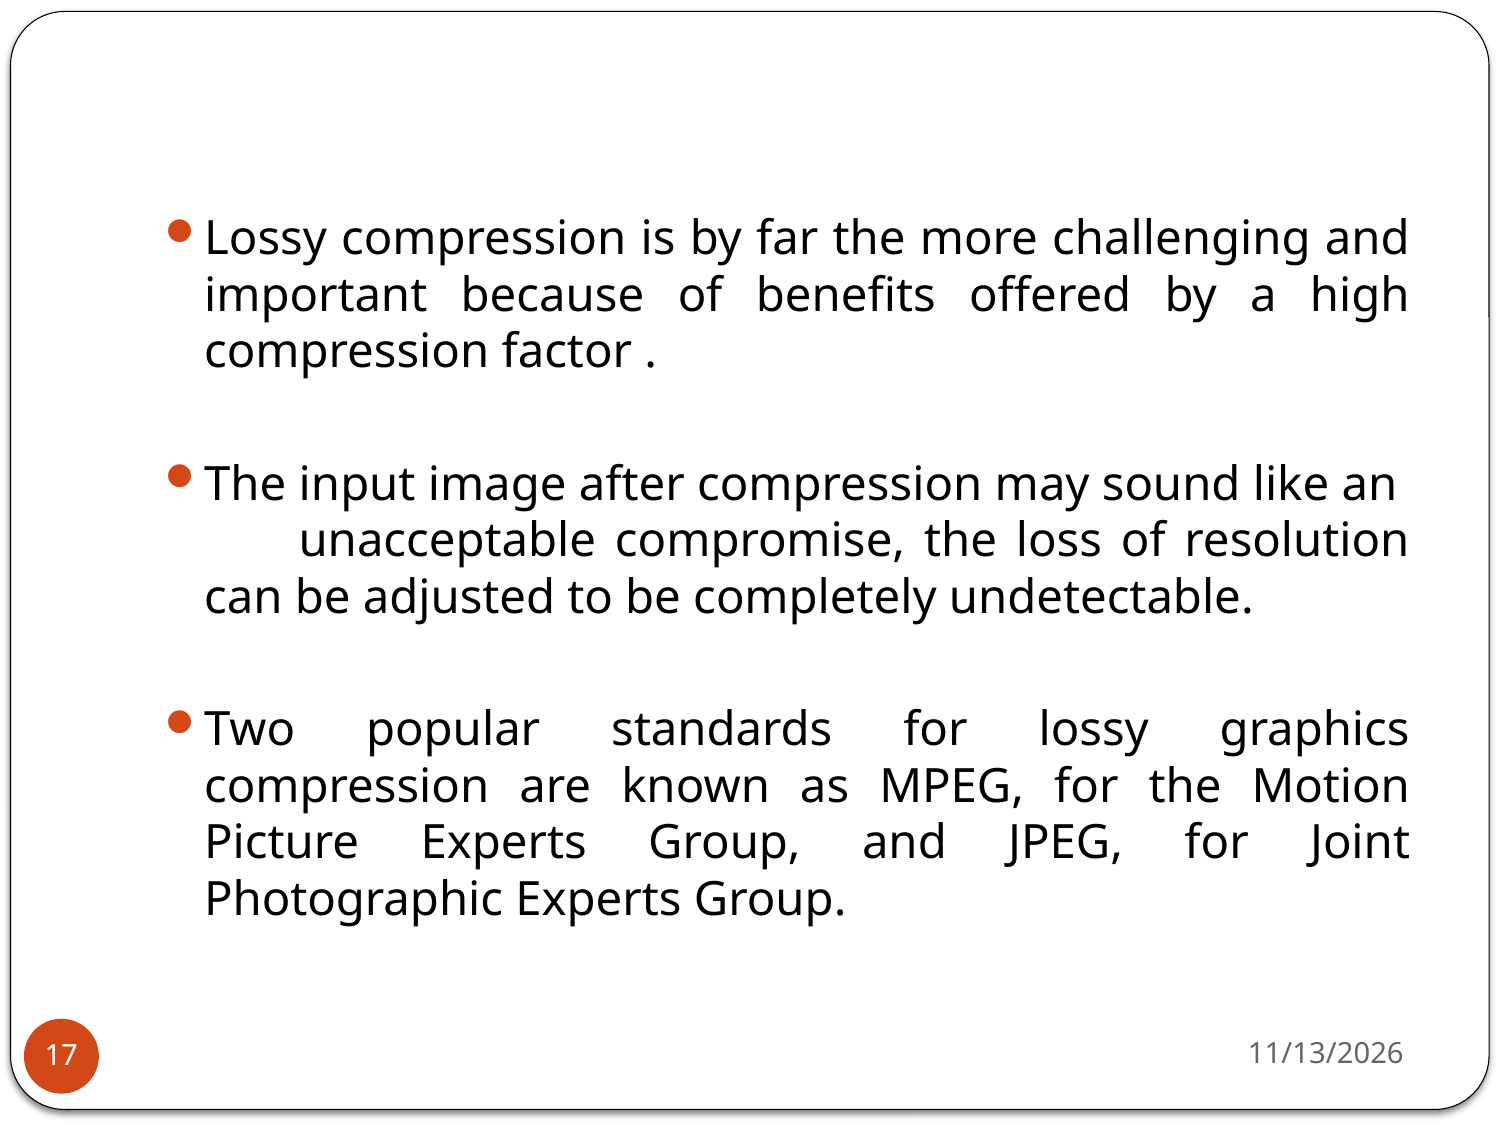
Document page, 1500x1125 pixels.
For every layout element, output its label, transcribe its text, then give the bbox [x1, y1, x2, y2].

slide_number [1012, 1015, 1419, 1094]
slide_number 17 [23, 1018, 99, 1094]
list Lossy compression is by far the more challenging and important because of benefits offered by a high compression factor . The input image after compression may sound like an unacceptable compromise, the loss of resolution can be adjusted to be completely undetectable. Two popular standards for lossy graphics compression are known as MPEG, for the Motion Picture Experts Group, and JPEG, for Joint Photographic Experts Group. [150, 137, 1425, 988]
